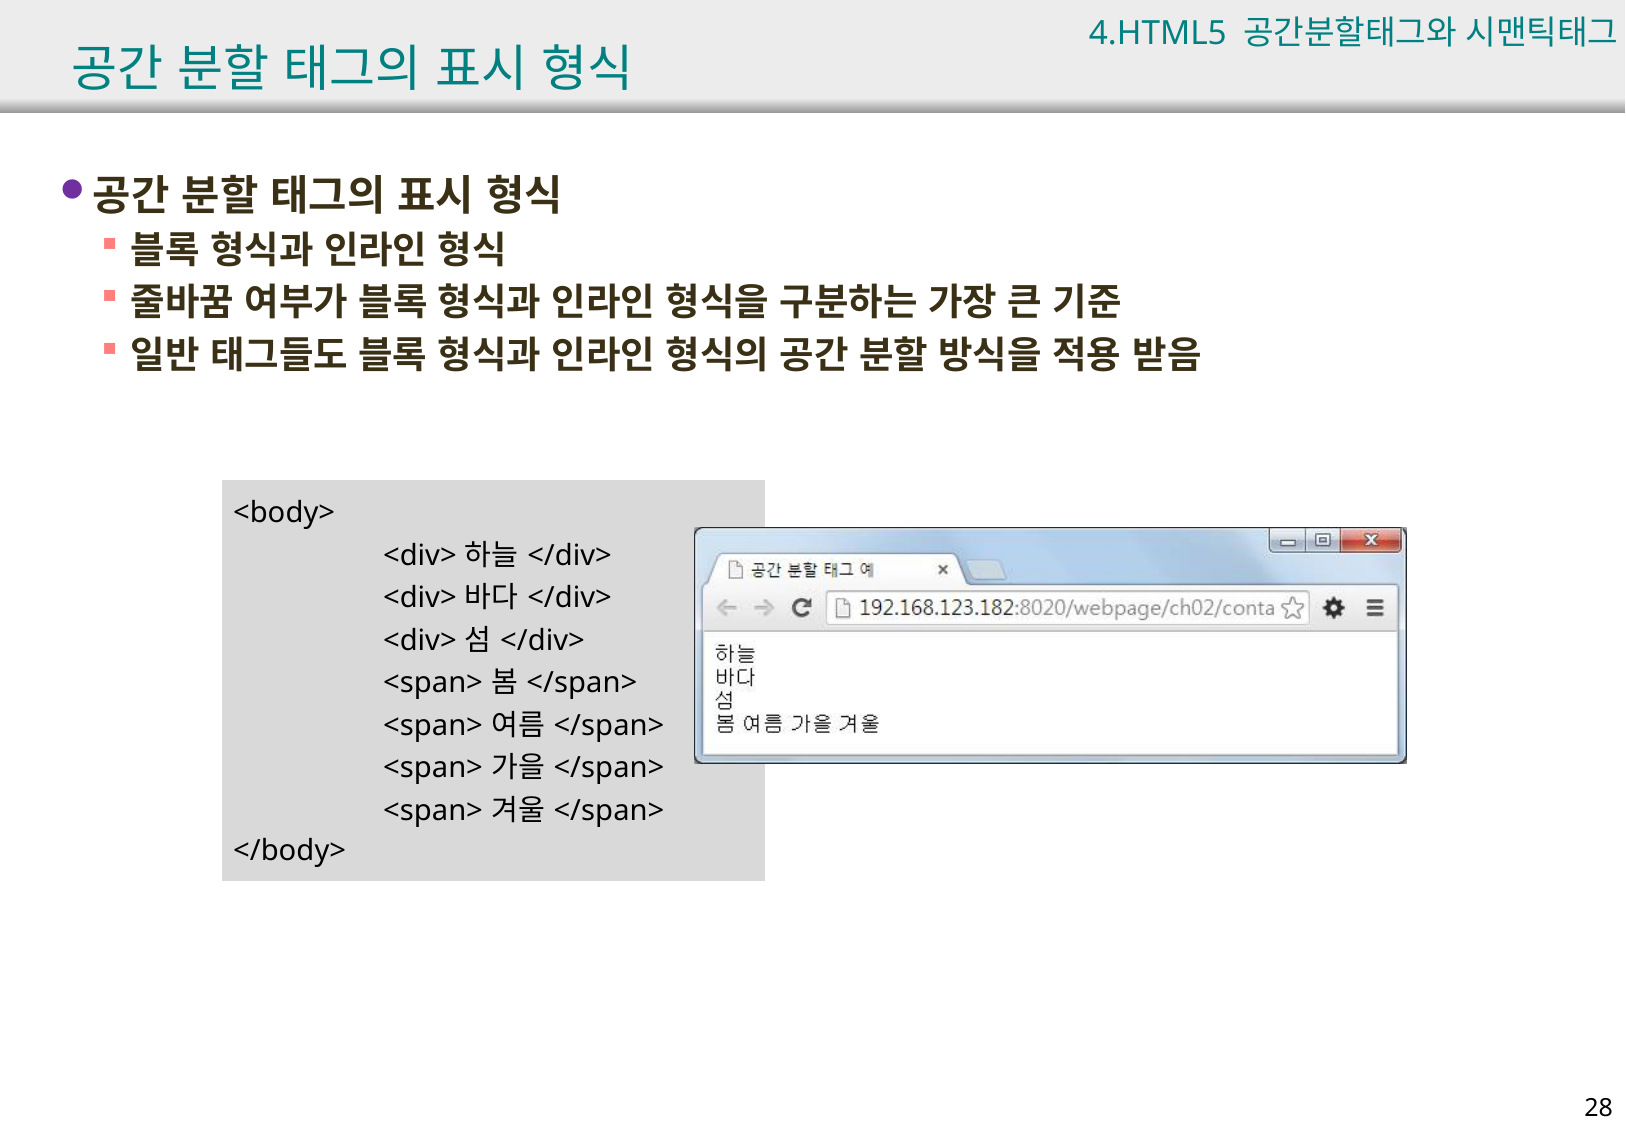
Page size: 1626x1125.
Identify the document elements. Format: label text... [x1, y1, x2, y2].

title 공간 분할 태그의 표시 형식 [56, 18, 1545, 115]
text_box 4.HTML5 공간분할태그와 시맨틱태그 p.70 [1074, 0, 1625, 60]
list 공간 분할 태그의 표시 형식 블록 형식과 인라인 형식 줄바꿈 여부가 블록 형식과 인라인 형식을 구분하는 가장 큰 기준 일반 태그들도 블록 형식과 인라인 형식의 공간 분할 방식을 적용 받음 [44, 160, 1593, 1095]
picture [694, 526, 1407, 764]
table_header <body> <div>하늘</div> <div>바다</div> <div>섬</div> <span>봄</span> <span>여름</span> <span>가을</span> <span>겨울</span> </body> [222, 480, 765, 881]
